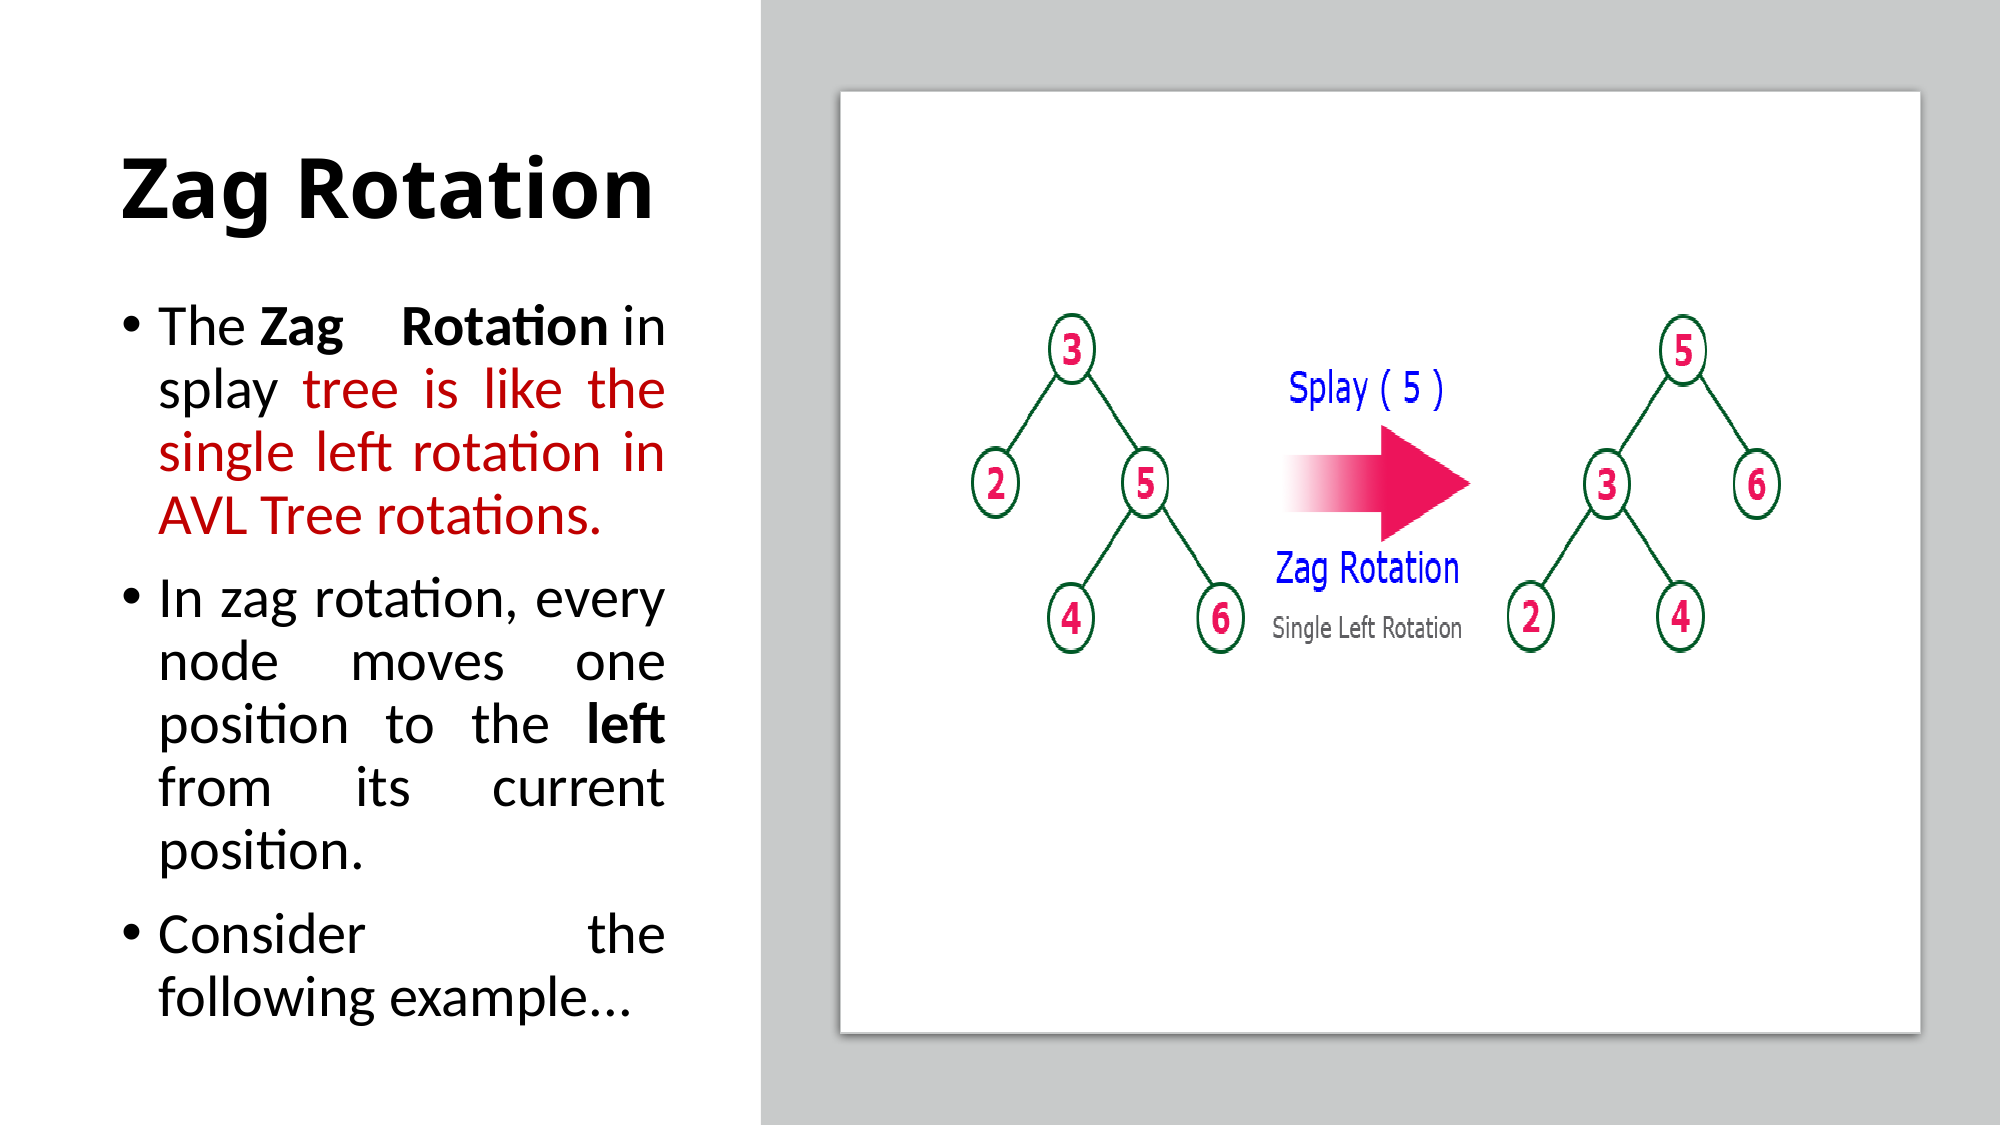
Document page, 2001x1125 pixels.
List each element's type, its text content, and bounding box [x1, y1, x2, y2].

text_box [760, 0, 2000, 1125]
list The Zag Rotation in splay tree is like the single left rotation in AVL Tree rotations. In zag rotation, every node moves one position to the left from its current position. Consider the following example... [106, 287, 682, 1064]
picture [886, 271, 1875, 707]
title Zag Rotation [106, 103, 682, 287]
text_box [839, 90, 1922, 1034]
